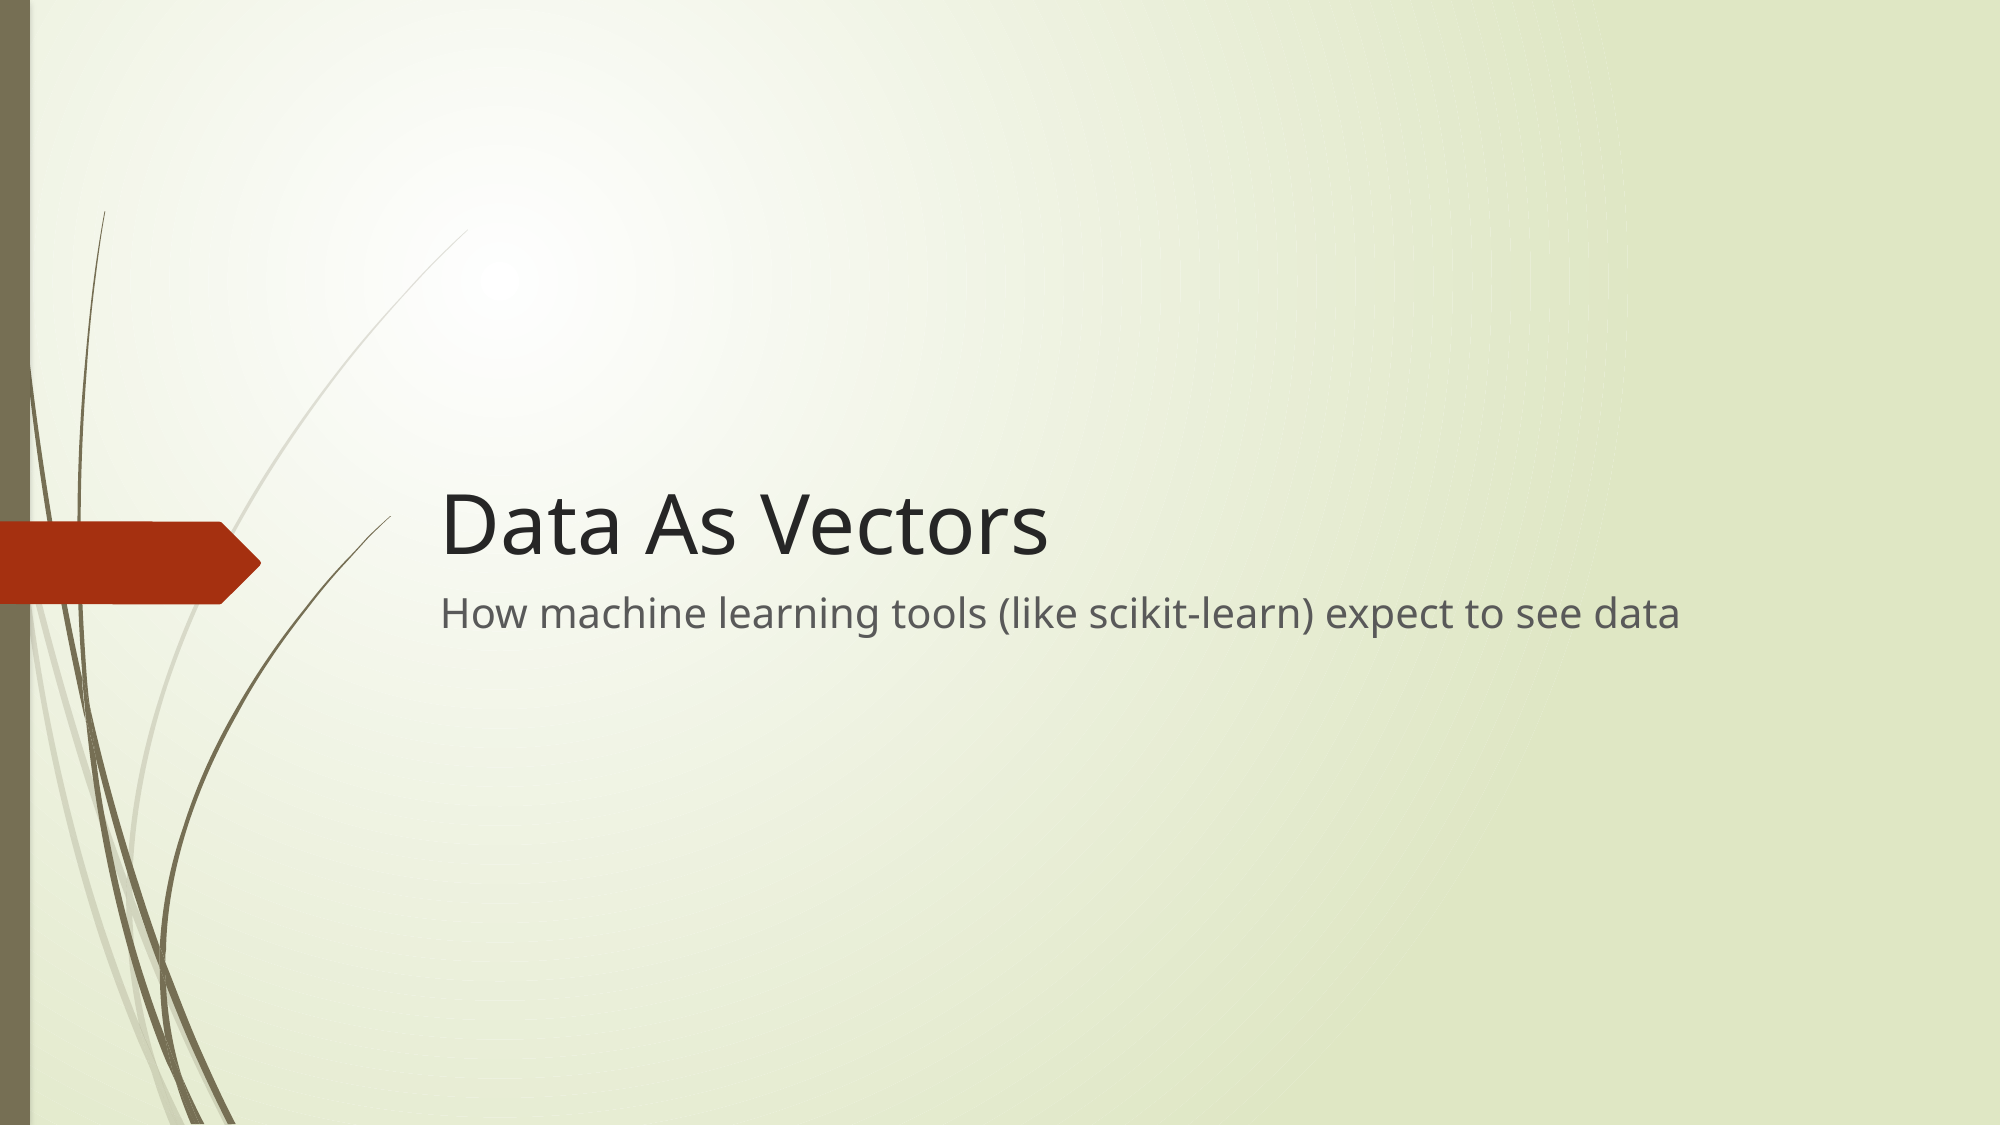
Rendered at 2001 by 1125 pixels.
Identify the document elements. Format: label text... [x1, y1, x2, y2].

list How machine learning tools (like scikit-learn) expect to see data [424, 579, 1888, 721]
title Data As Vectors [424, 337, 1888, 579]
